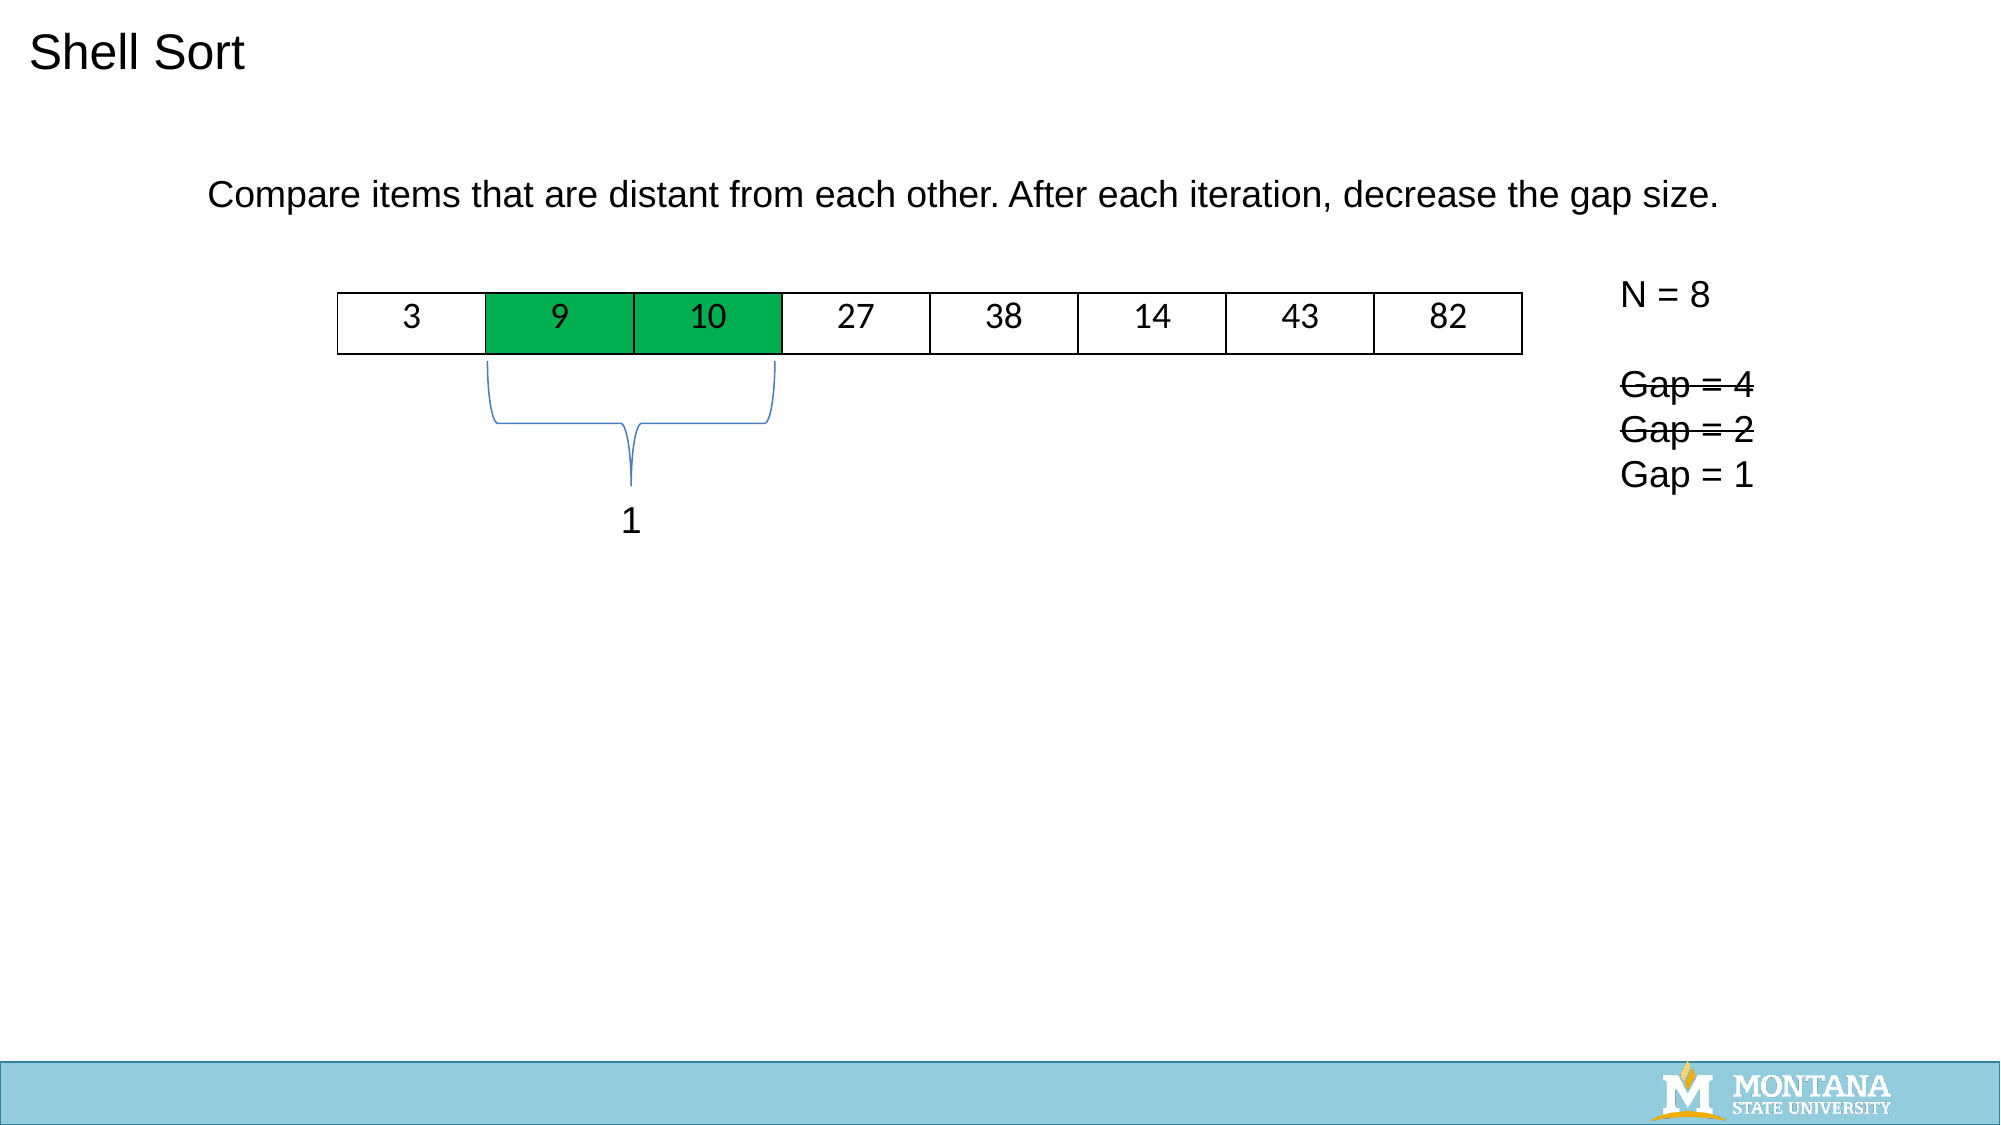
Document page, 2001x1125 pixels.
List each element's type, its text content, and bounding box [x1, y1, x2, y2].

table_header 38 [931, 294, 1077, 353]
text_box 1 [606, 489, 657, 549]
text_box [1892, 1060, 2000, 1125]
table_header 3 [338, 294, 485, 353]
table_header 9 [486, 294, 633, 353]
table_header 82 [1375, 294, 1521, 353]
picture [1649, 1060, 1892, 1122]
text_box Compare items that are distant from each other. After each iteration, decrease the gap size. [192, 162, 1736, 223]
table_header 27 [783, 294, 929, 353]
table_header 10 [635, 294, 781, 353]
text_box N = 8 Gap = 4 Gap = 2 Gap = 1 [1605, 262, 1770, 503]
table_header 14 [1079, 294, 1225, 353]
text_box Shell Sort [13, 12, 261, 88]
table_header 43 [1227, 294, 1373, 353]
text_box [0, 1060, 1647, 1125]
text_box [486, 360, 776, 487]
